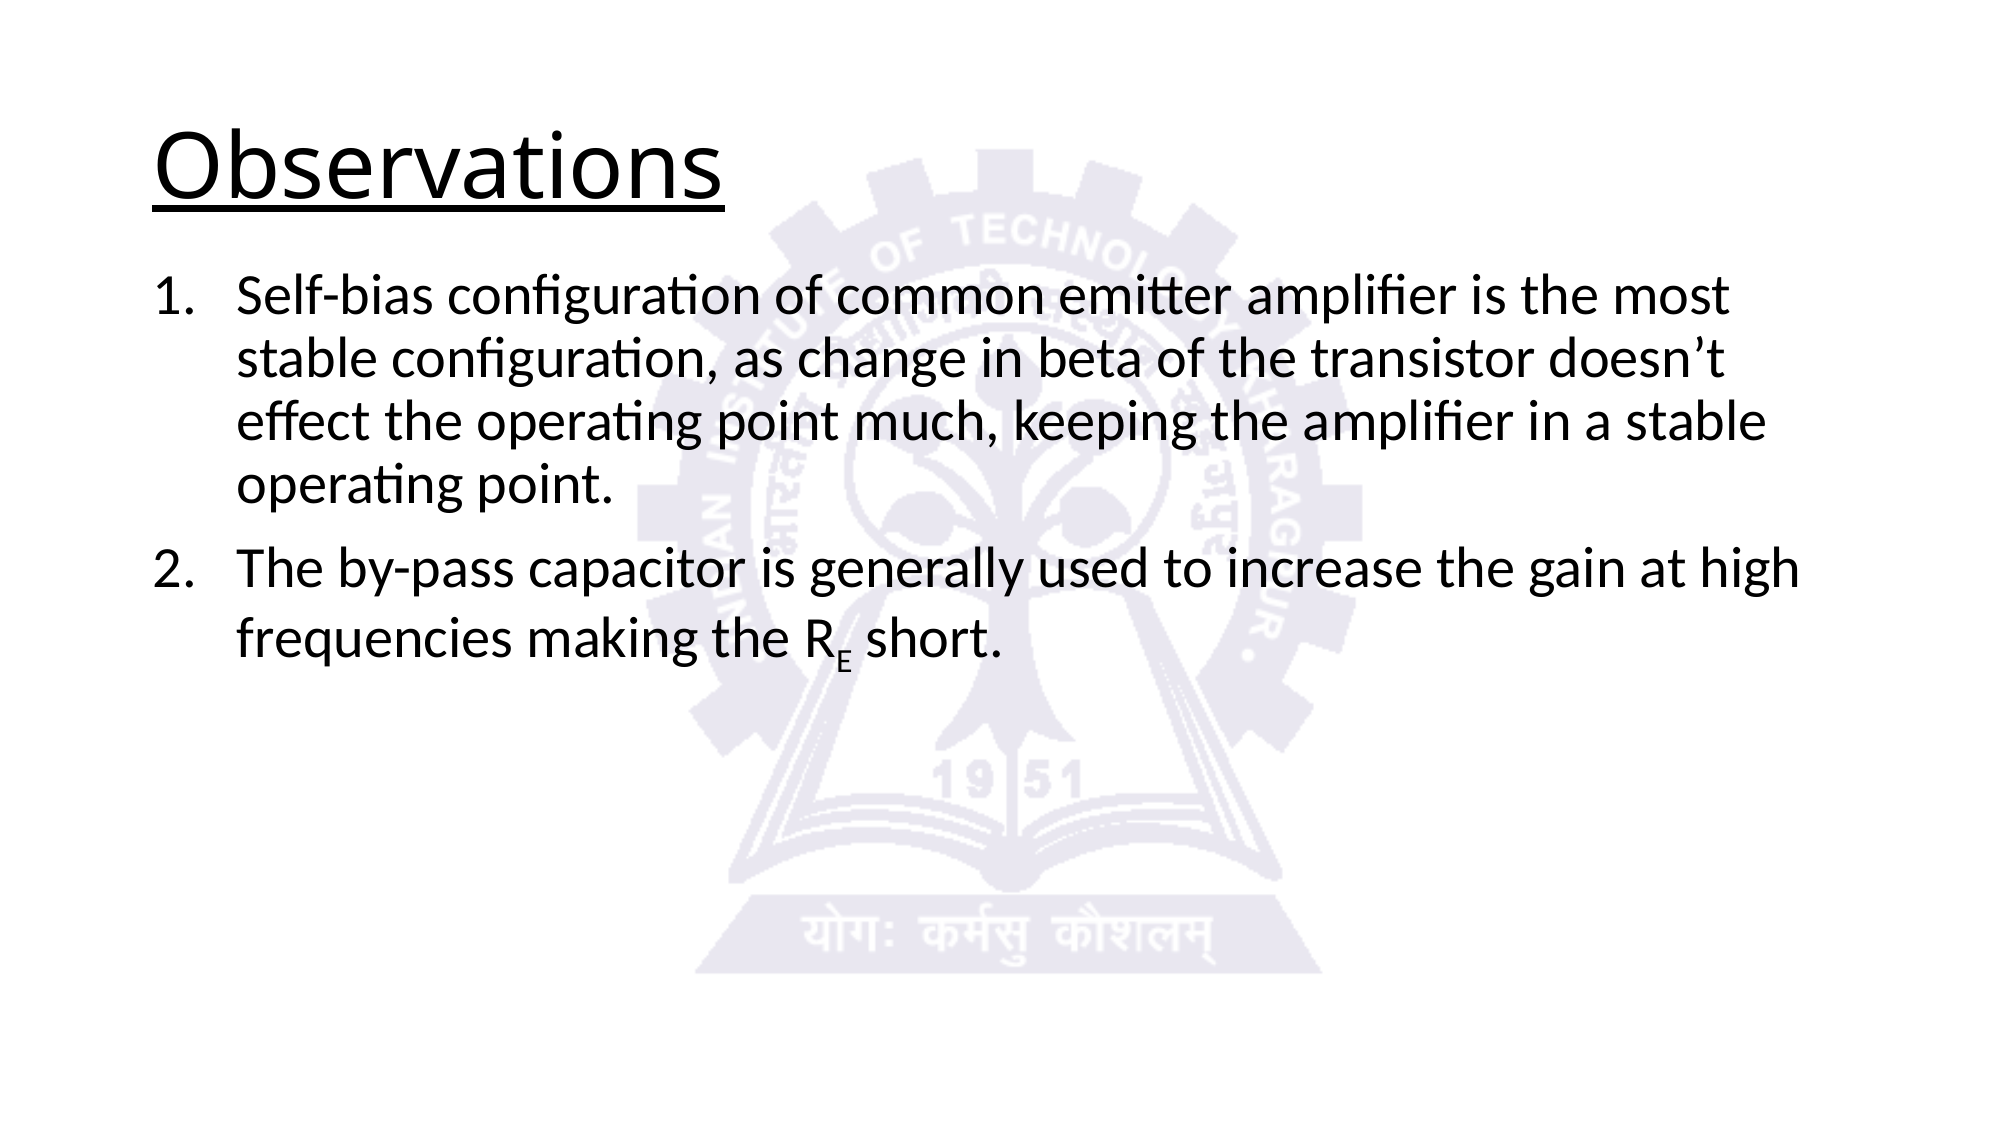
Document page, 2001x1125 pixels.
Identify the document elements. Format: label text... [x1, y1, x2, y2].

title Observations [137, 59, 1863, 257]
list Self-bias configuration of common emitter amplifier is the most stable configuration, as change in beta of the transistor doesn’t effect the operating point much, keeping the amplifier in a stable operating point. The by-pass capacitor is generally used to increase the gain at high frequencies making the RE short. [137, 257, 1863, 1014]
